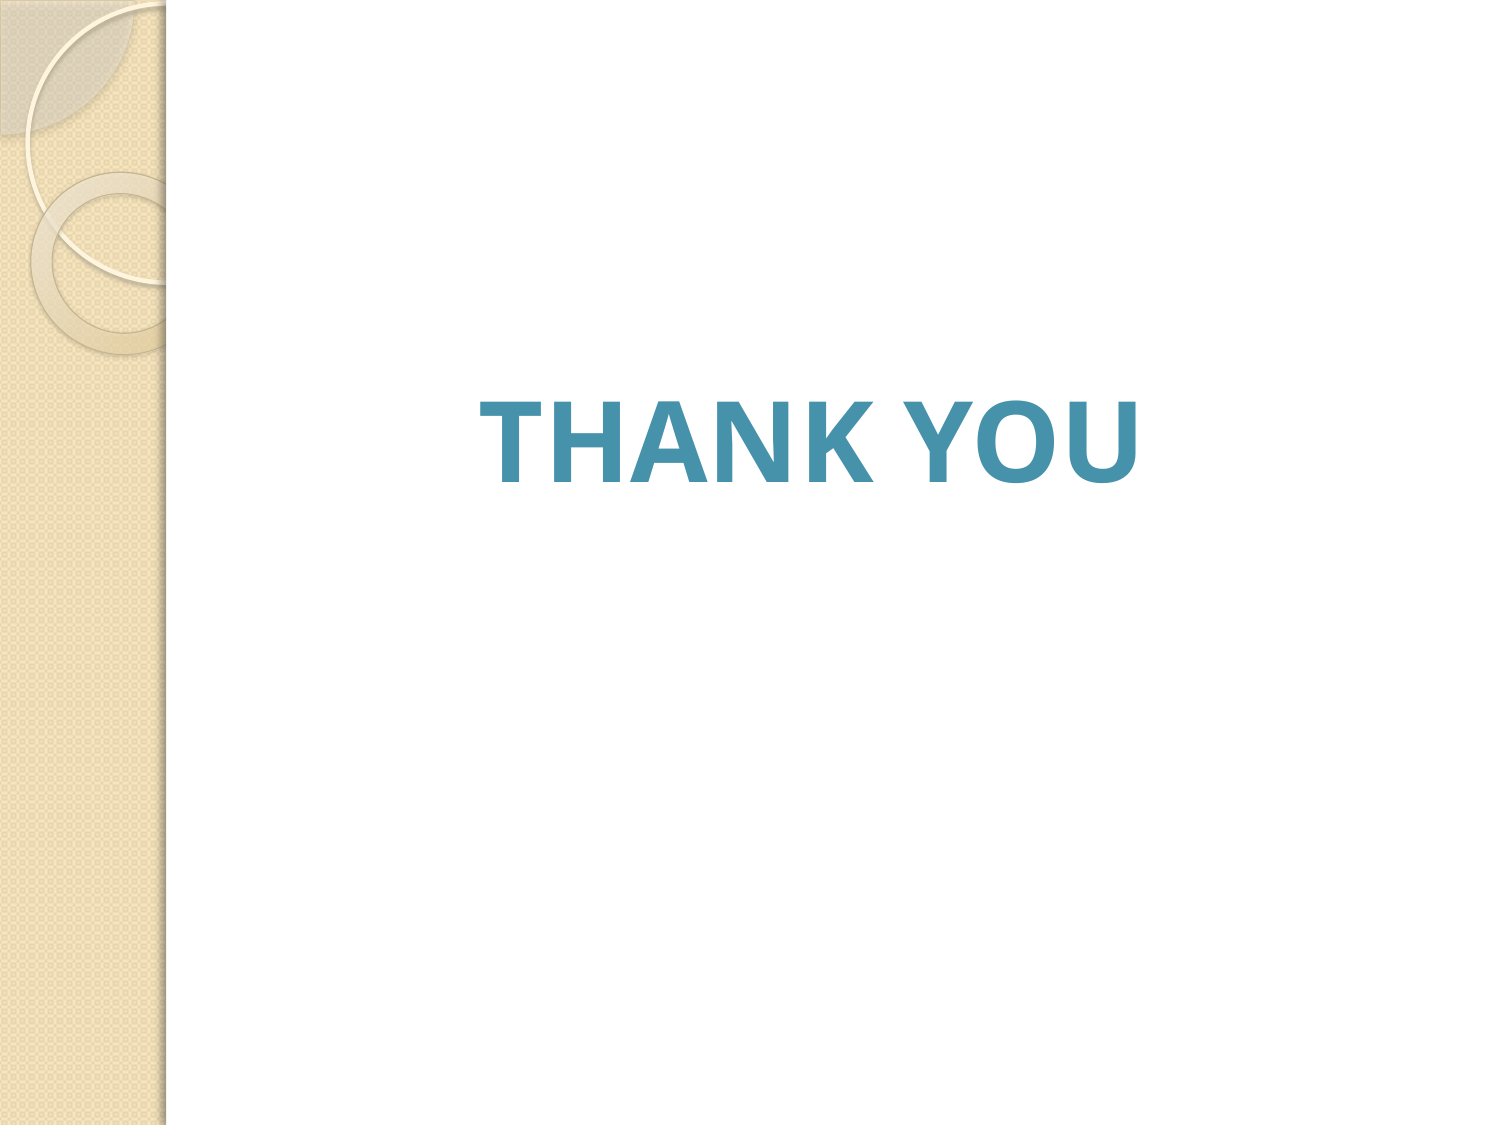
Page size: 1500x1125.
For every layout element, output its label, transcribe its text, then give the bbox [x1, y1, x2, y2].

text_box Thank you [399, 362, 1225, 513]
